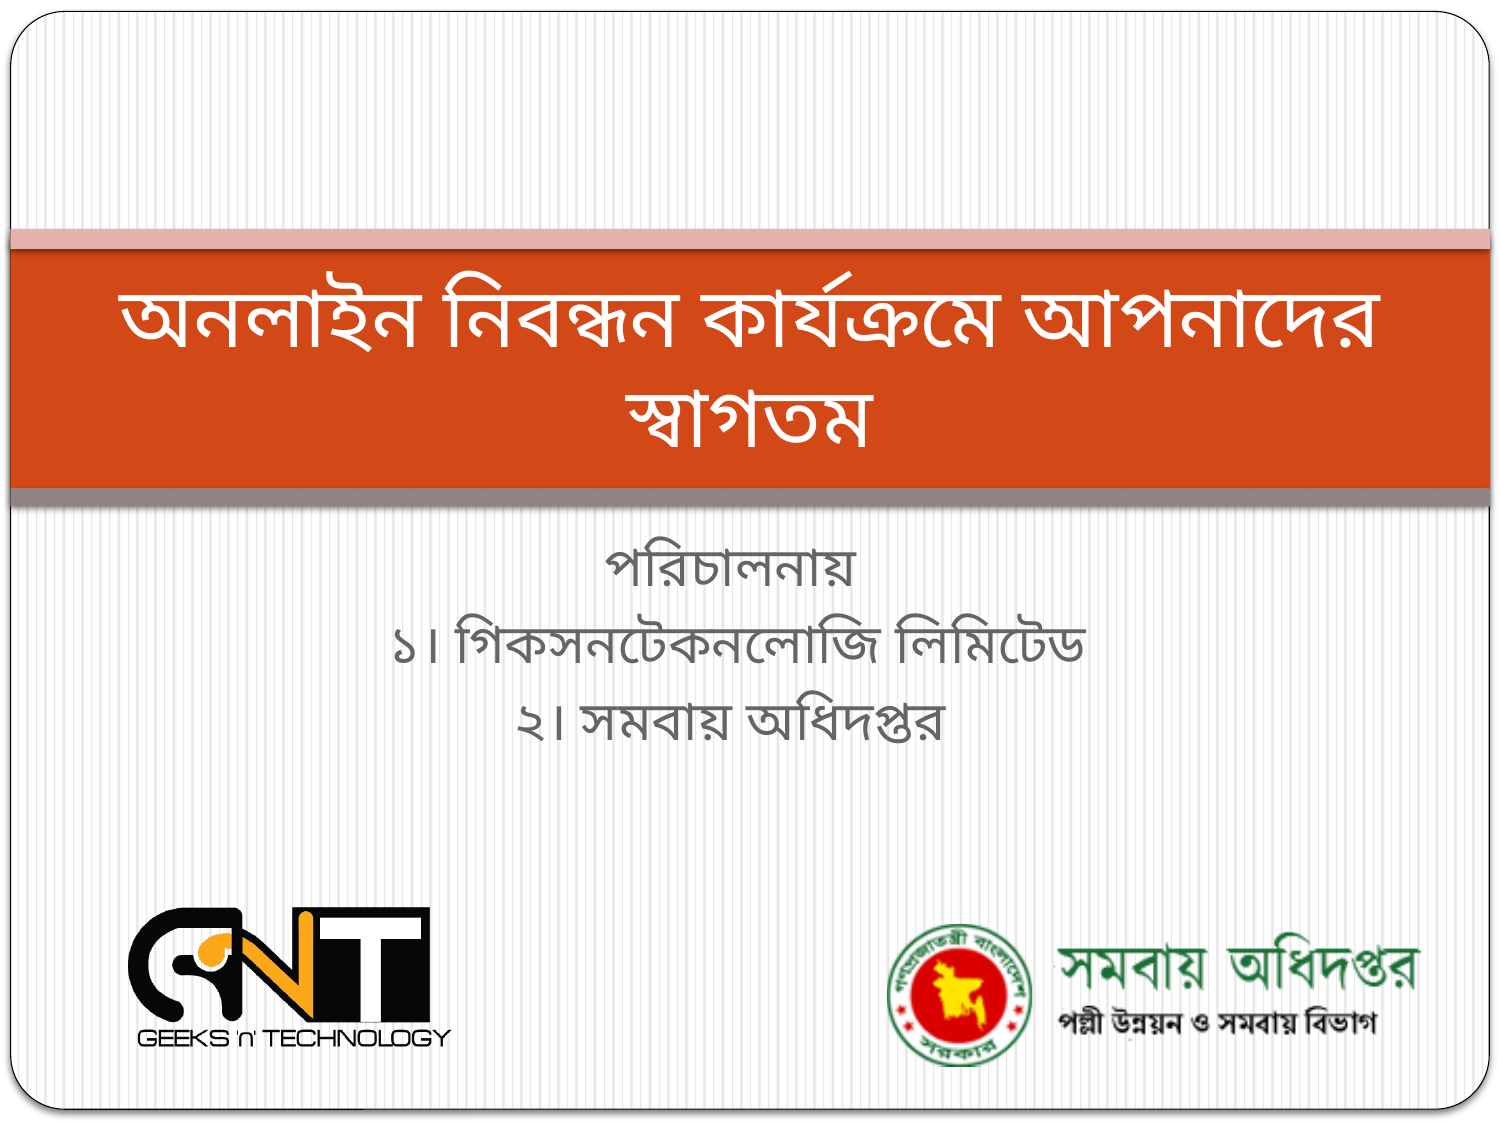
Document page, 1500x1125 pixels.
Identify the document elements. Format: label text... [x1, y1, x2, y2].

picture [887, 924, 1422, 1067]
title অনলাইন নিবন্ধন কার্যক্রমে আপনাদের স্বাগতম [75, 247, 1425, 489]
picture [49, 818, 510, 1125]
subtitle পরিচালনায় ১। গিকসনটেকনলোজি লিমিটেড ২। সমবায় অধিদপ্তর [212, 525, 1263, 788]
